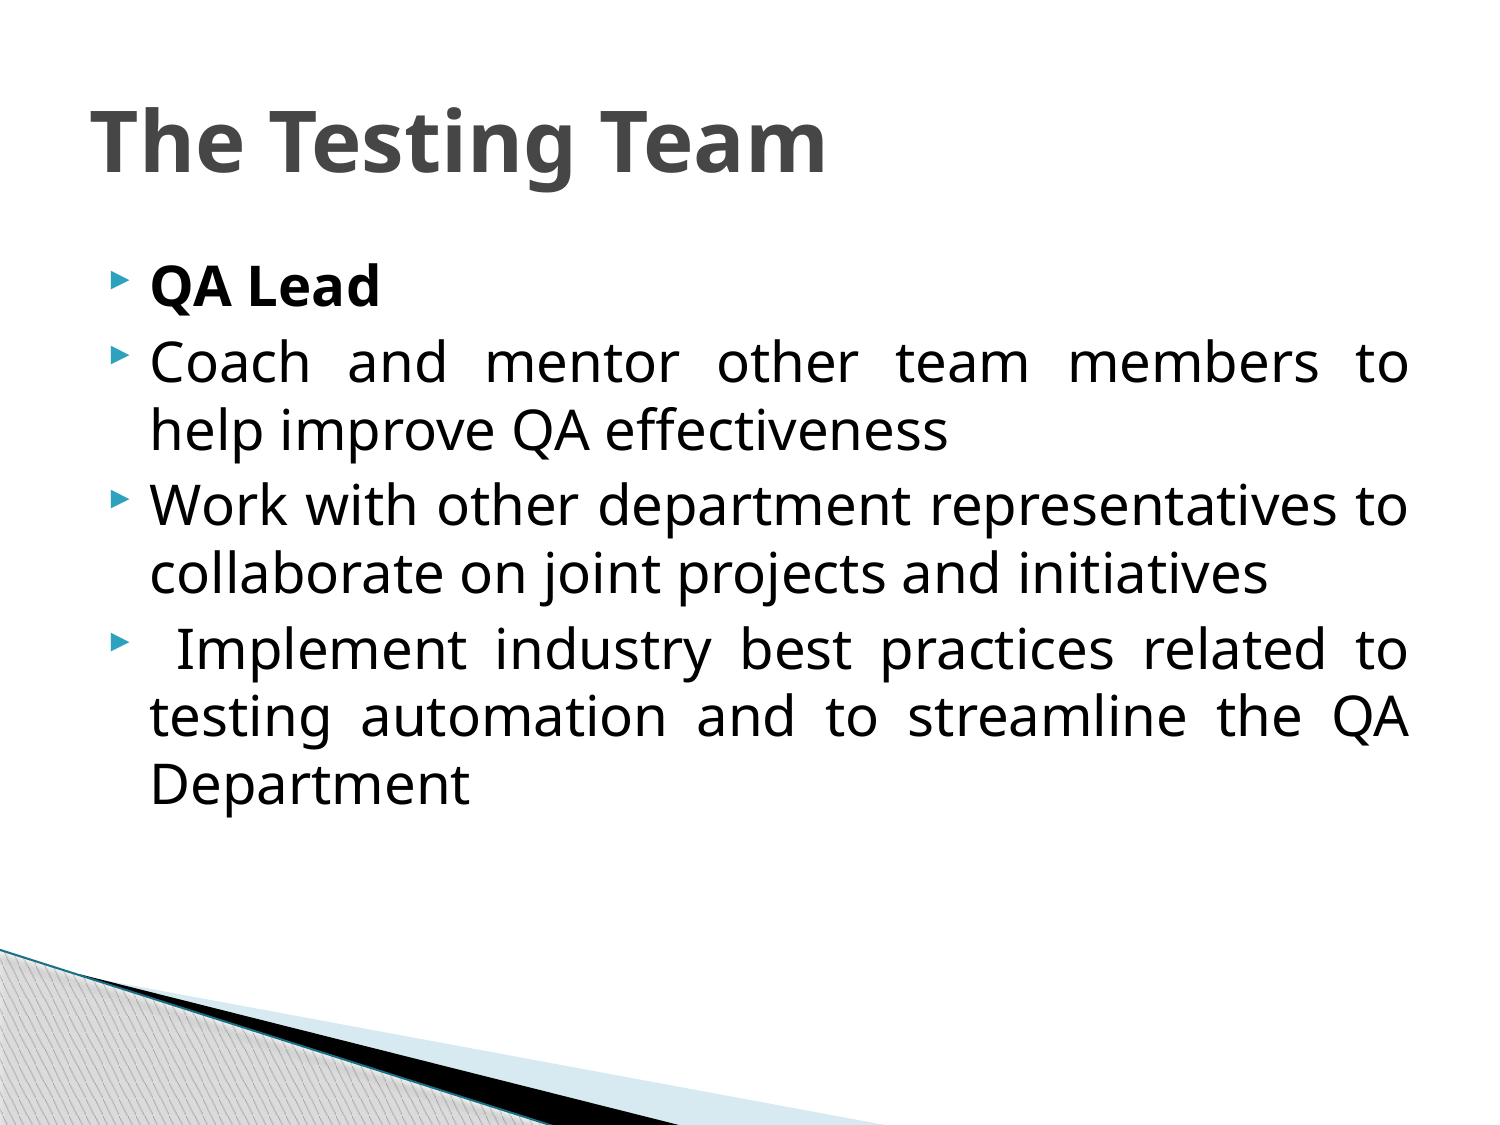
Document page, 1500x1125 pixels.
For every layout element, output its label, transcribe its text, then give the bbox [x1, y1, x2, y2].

title The Testing Team [75, 45, 1425, 233]
list QA Lead Coach and mentor other team members to help improve QA effectiveness Work with other department representatives to collaborate on joint projects and initiatives Implement industry best practices related to testing automation and to streamline the QA Department [75, 243, 1425, 986]
